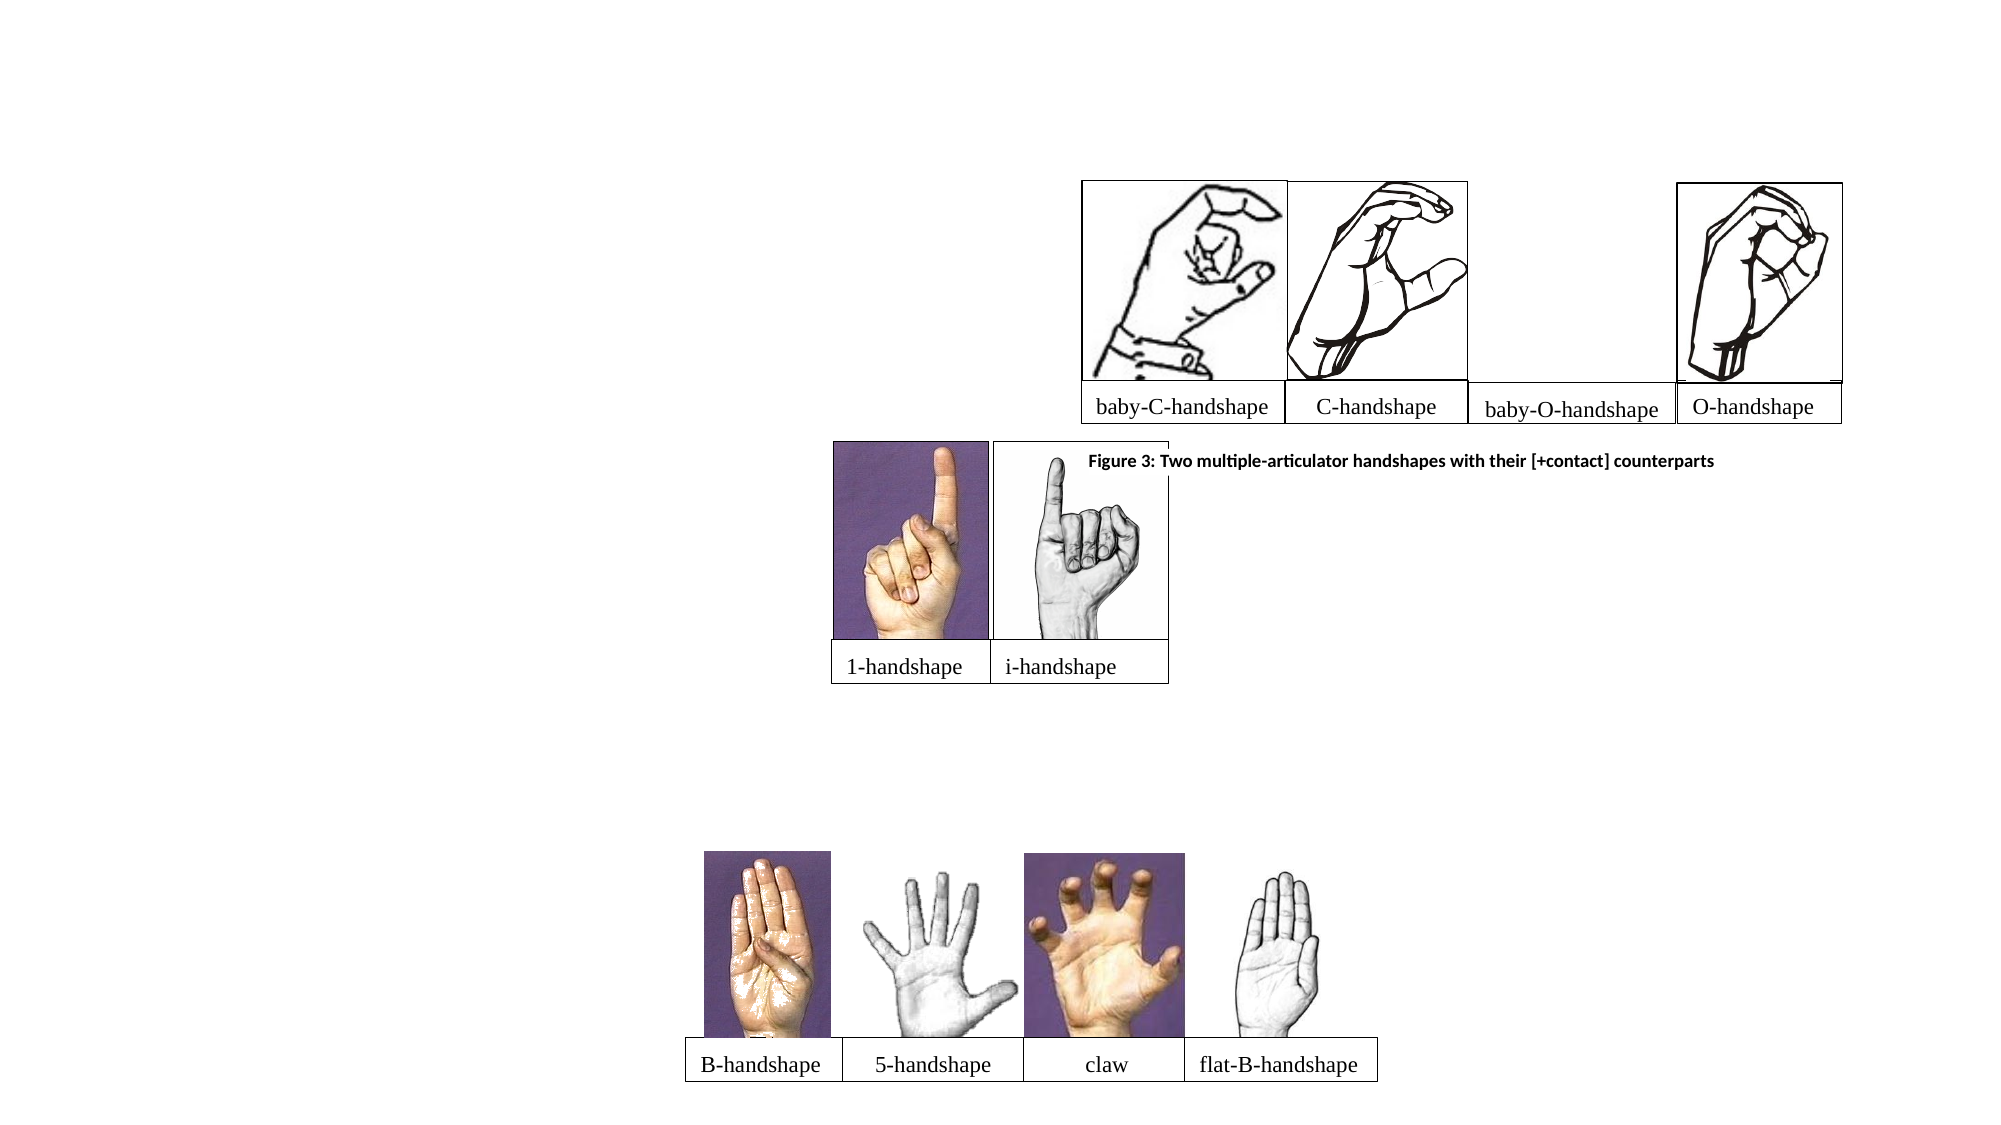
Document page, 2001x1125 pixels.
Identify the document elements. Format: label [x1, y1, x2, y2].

text_box [685, 853, 1378, 1082]
picture [704, 851, 831, 1038]
text_box [1081, 181, 1847, 476]
text_box [831, 441, 1169, 684]
